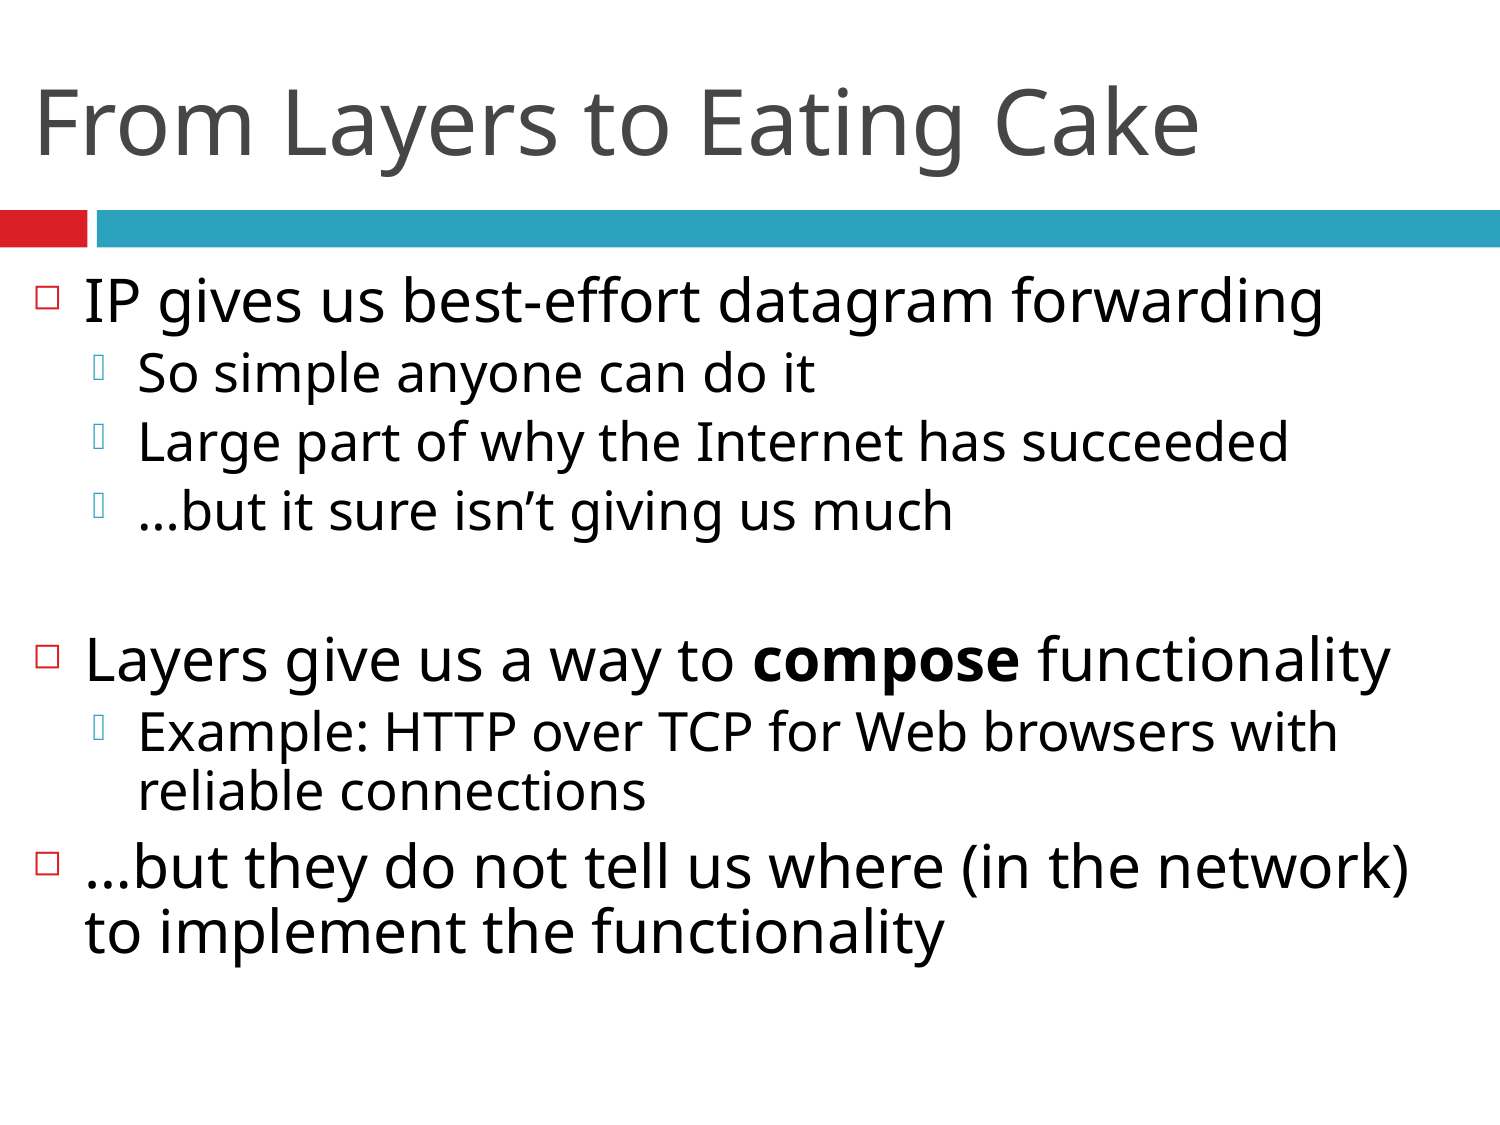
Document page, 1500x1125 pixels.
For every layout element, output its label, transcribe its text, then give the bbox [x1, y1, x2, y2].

title From Layers to Eating Cake [24, 36, 1476, 201]
slide_number [17, 204, 71, 258]
list IP gives us best-effort datagram forwarding So simple anyone can do it Large part of why the Internet has succeeded …but it sure isn’t giving us much Layers give us a way to compose functionality Example: HTTP over TCP for Web browsers with reliable connections …but they do not tell us where (in the network) to implement the functionality [24, 261, 1476, 1036]
